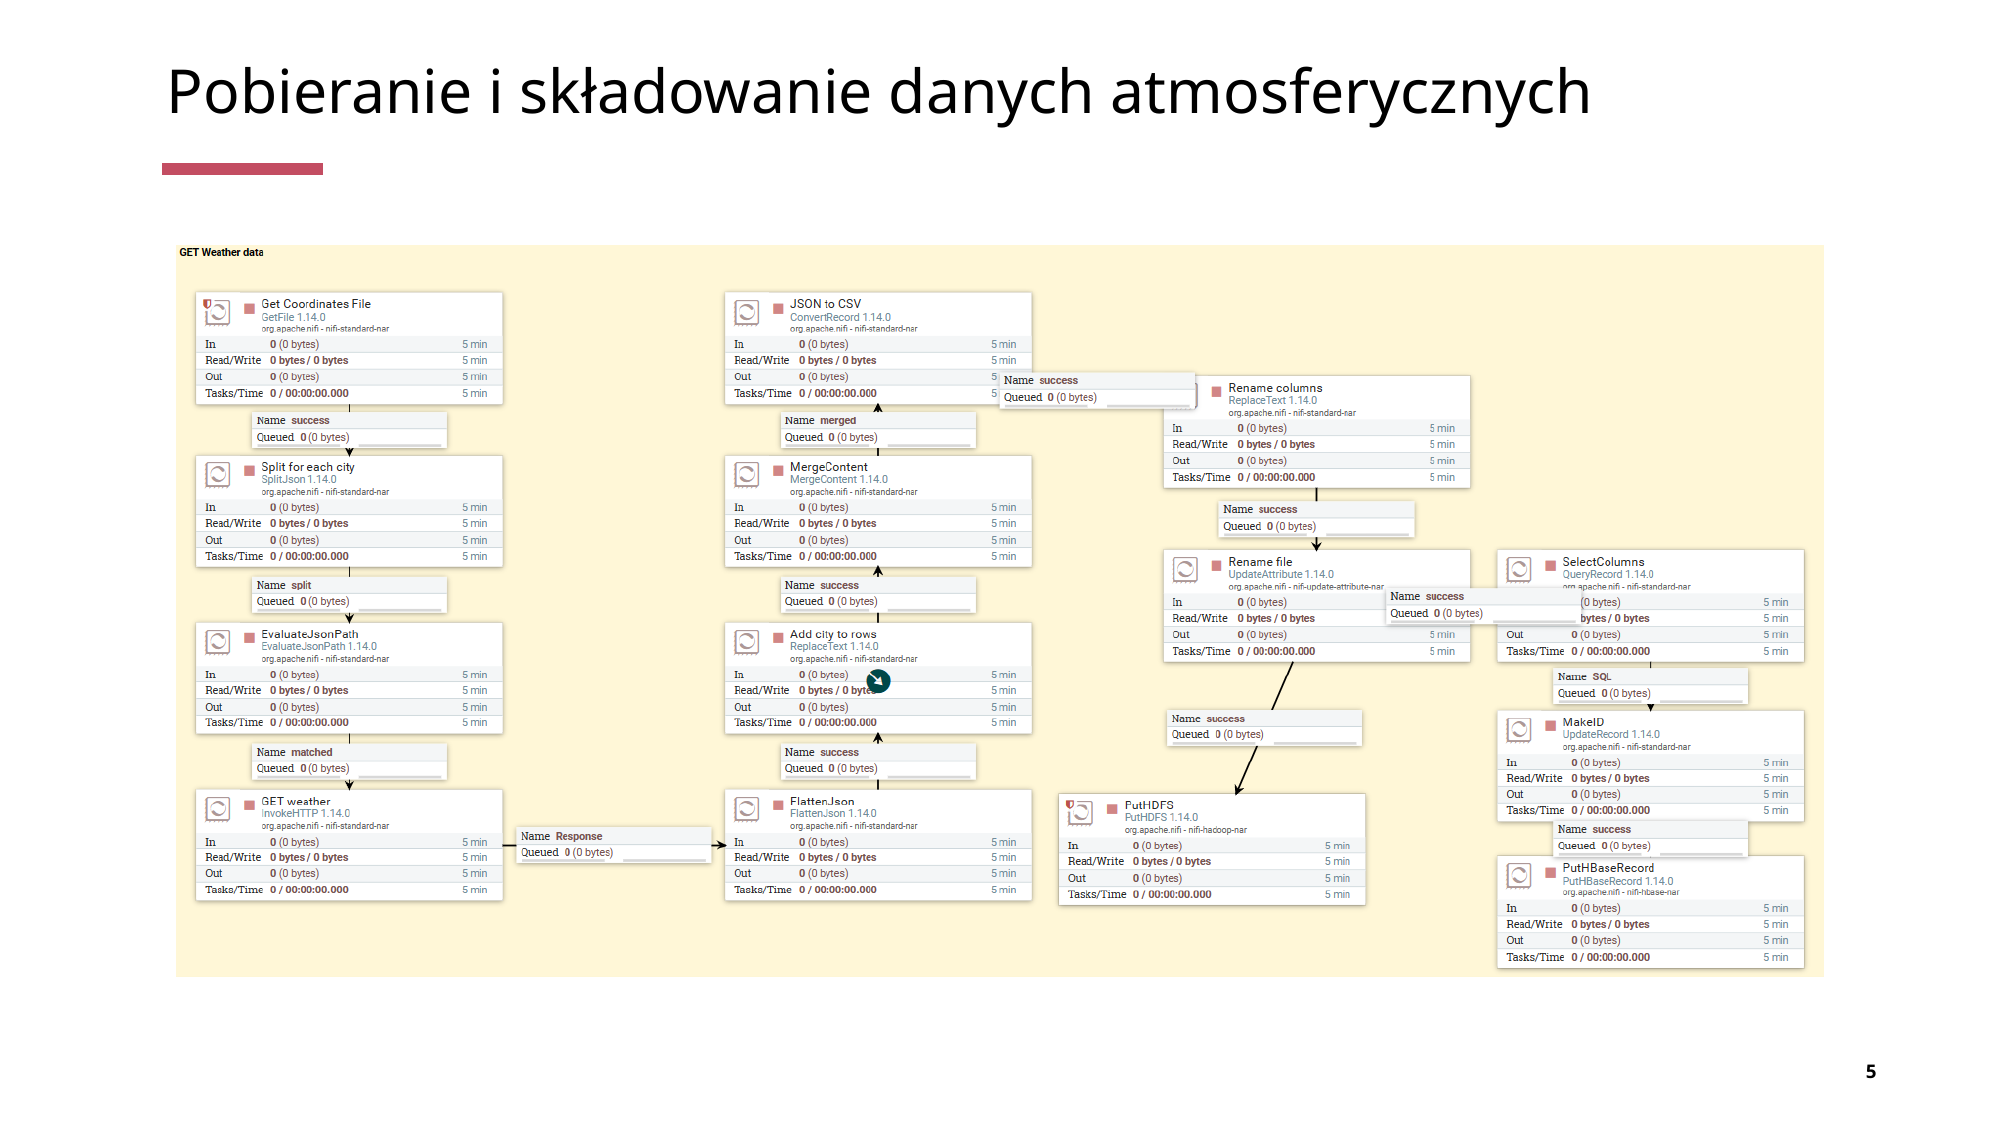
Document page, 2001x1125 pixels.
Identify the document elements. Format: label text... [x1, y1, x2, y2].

picture [176, 245, 1824, 977]
title Pobieranie i składowanie danych atmosferycznych [151, 45, 1935, 180]
slide_number 5 [1772, 1042, 1892, 1103]
